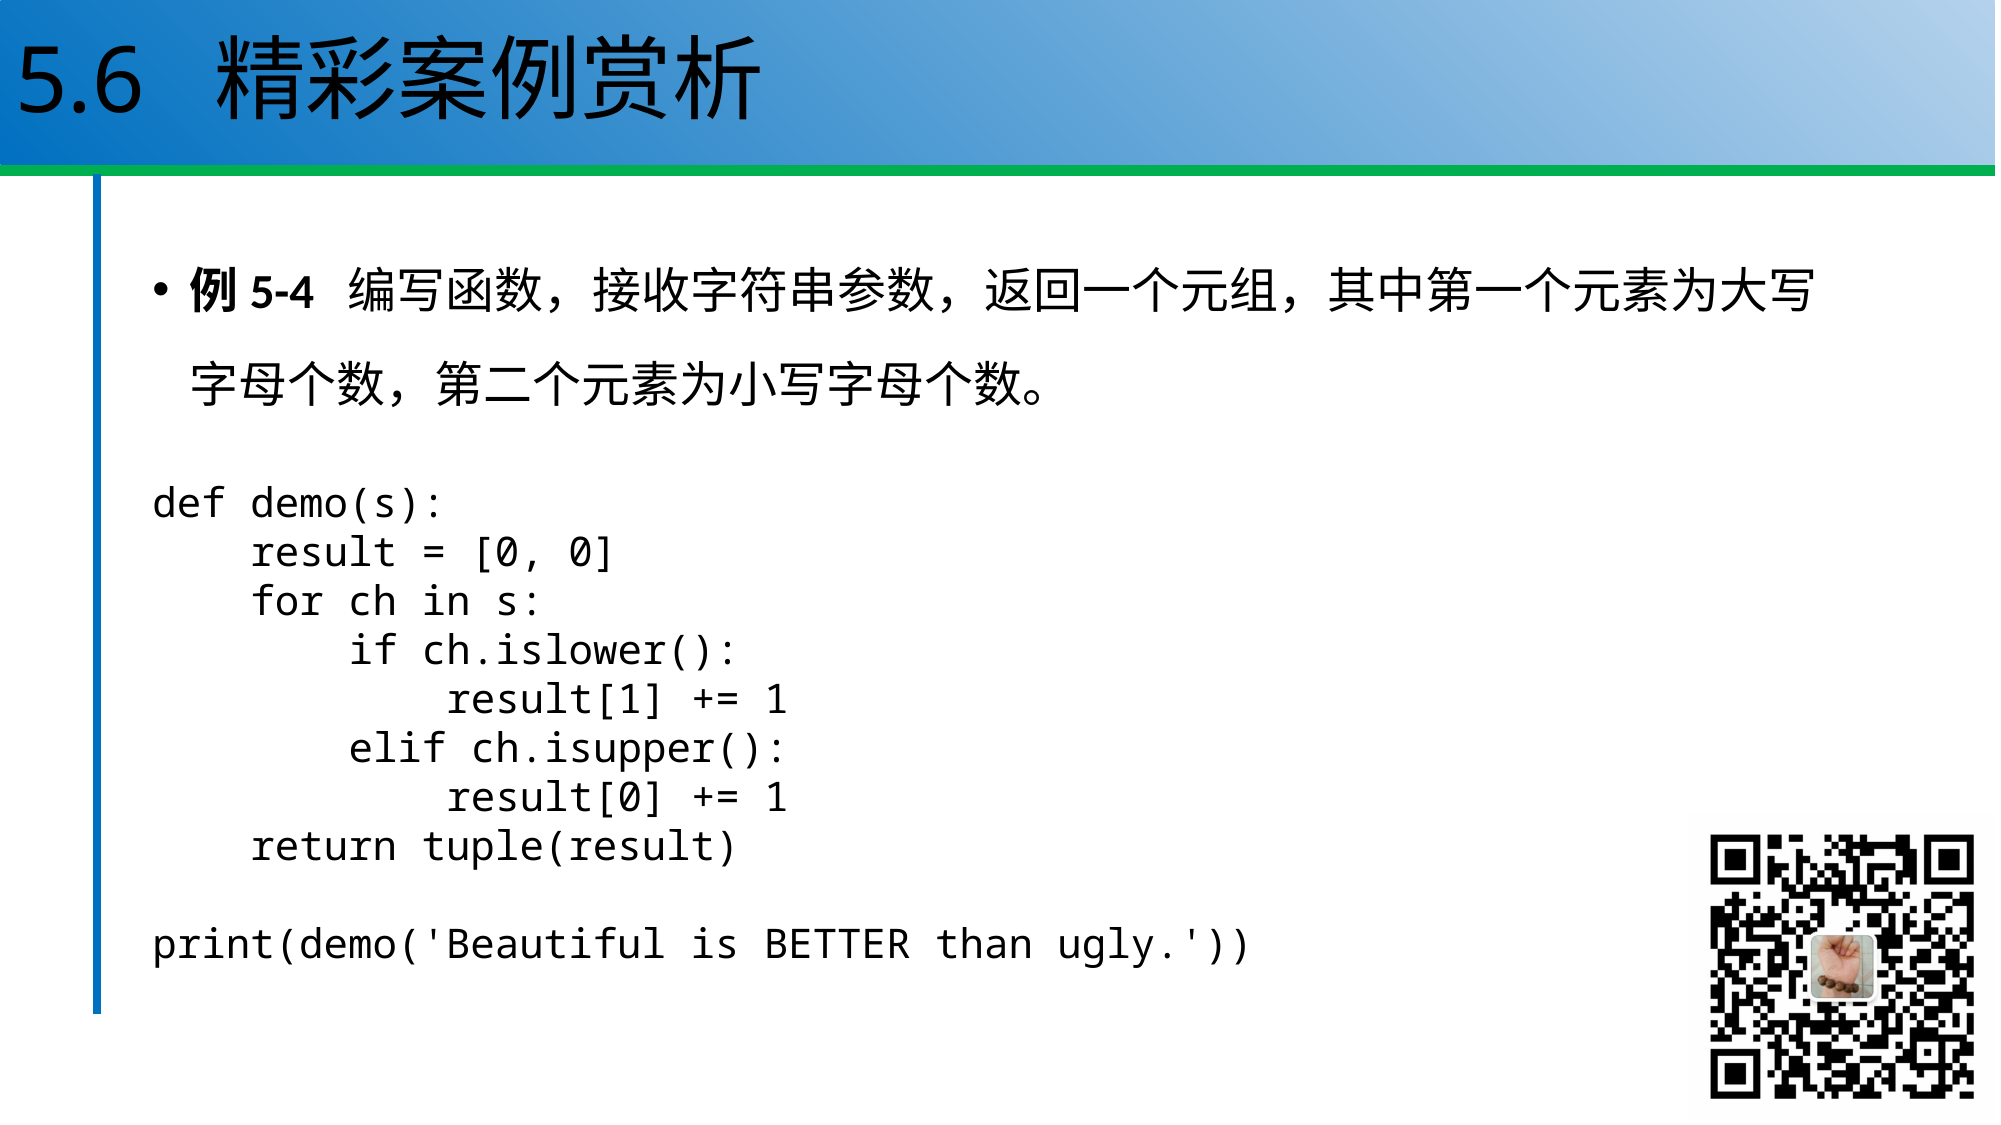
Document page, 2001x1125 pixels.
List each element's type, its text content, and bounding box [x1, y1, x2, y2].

list 例5-4 编写函数，接收字符串参数，返回一个元组，其中第一个元素为大写字母个数，第二个元素为小写字母个数。 def demo(s): result = [0, 0] for ch in s: if ch.islower(): result[1] += 1 elif ch.isupper(): result[0] += 1 return tuple(result) print(demo('Beautiful is BETTER than ugly.')) [137, 216, 1863, 978]
slide_number [1412, 1042, 1863, 1103]
title 5.6 精彩案例赏析 [0, 0, 1995, 165]
picture [1689, 813, 1995, 1120]
